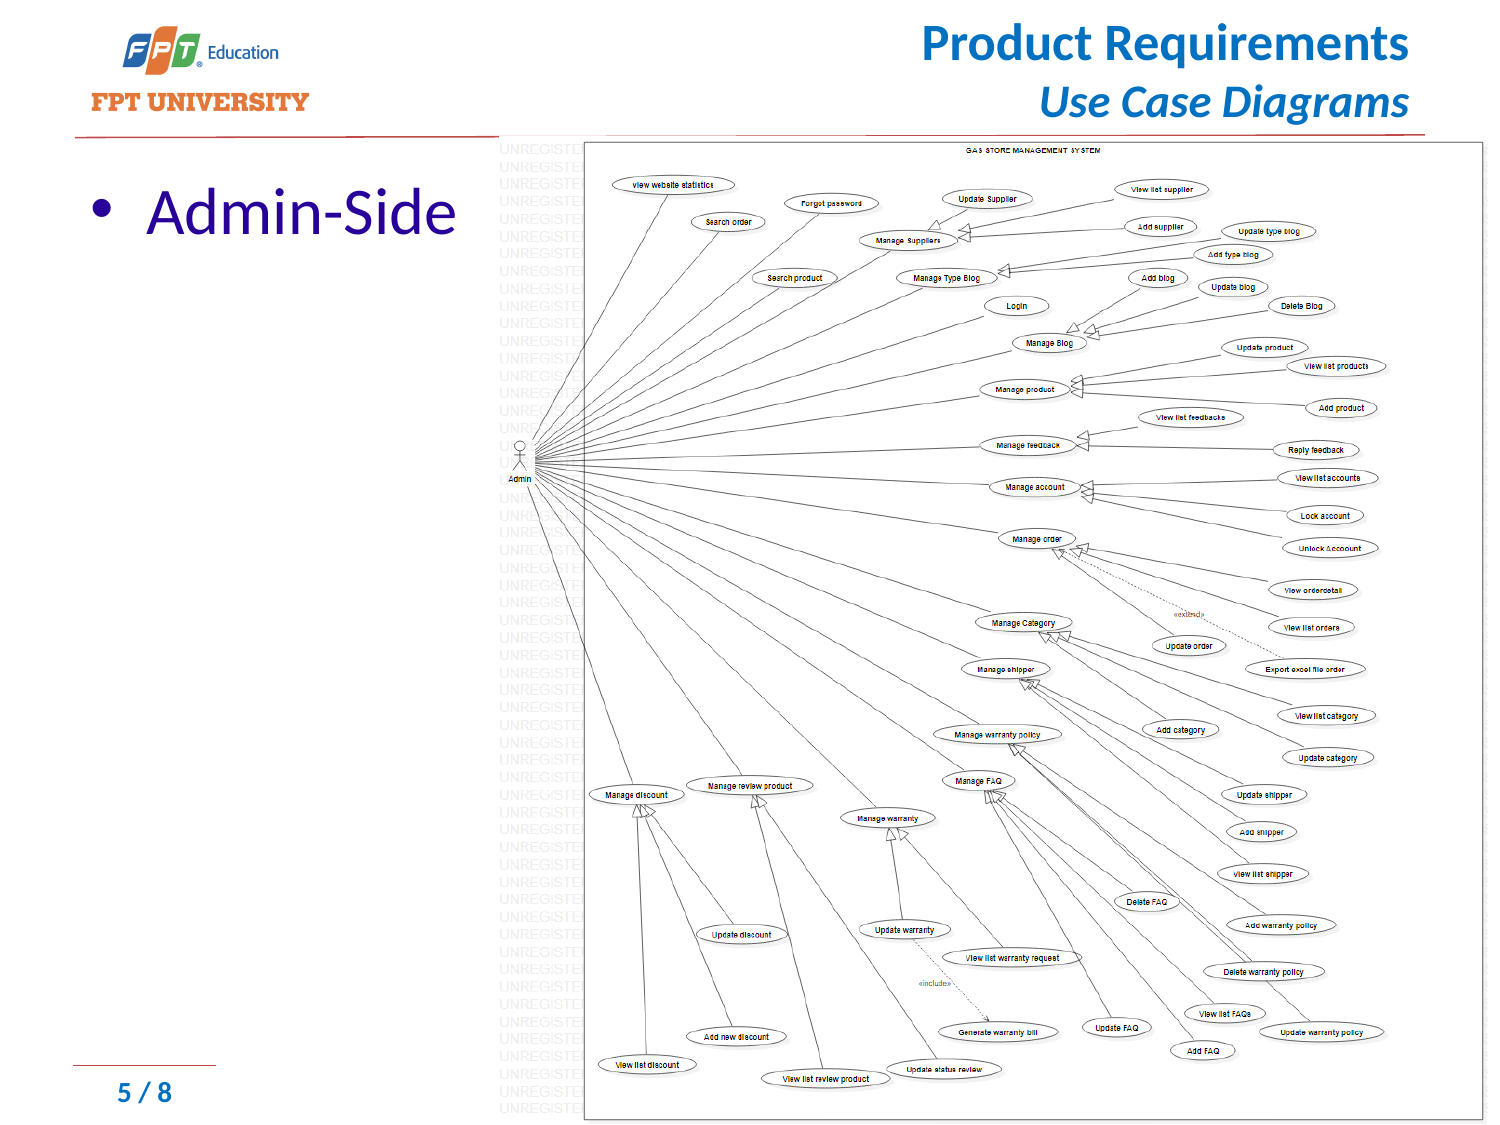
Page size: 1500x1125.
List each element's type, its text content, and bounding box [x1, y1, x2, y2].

title Product Requirements Use Case Diagrams [315, 0, 1425, 135]
picture [499, 136, 1500, 1125]
list Admin-Side [75, 160, 493, 1047]
picture [77, 2, 315, 133]
